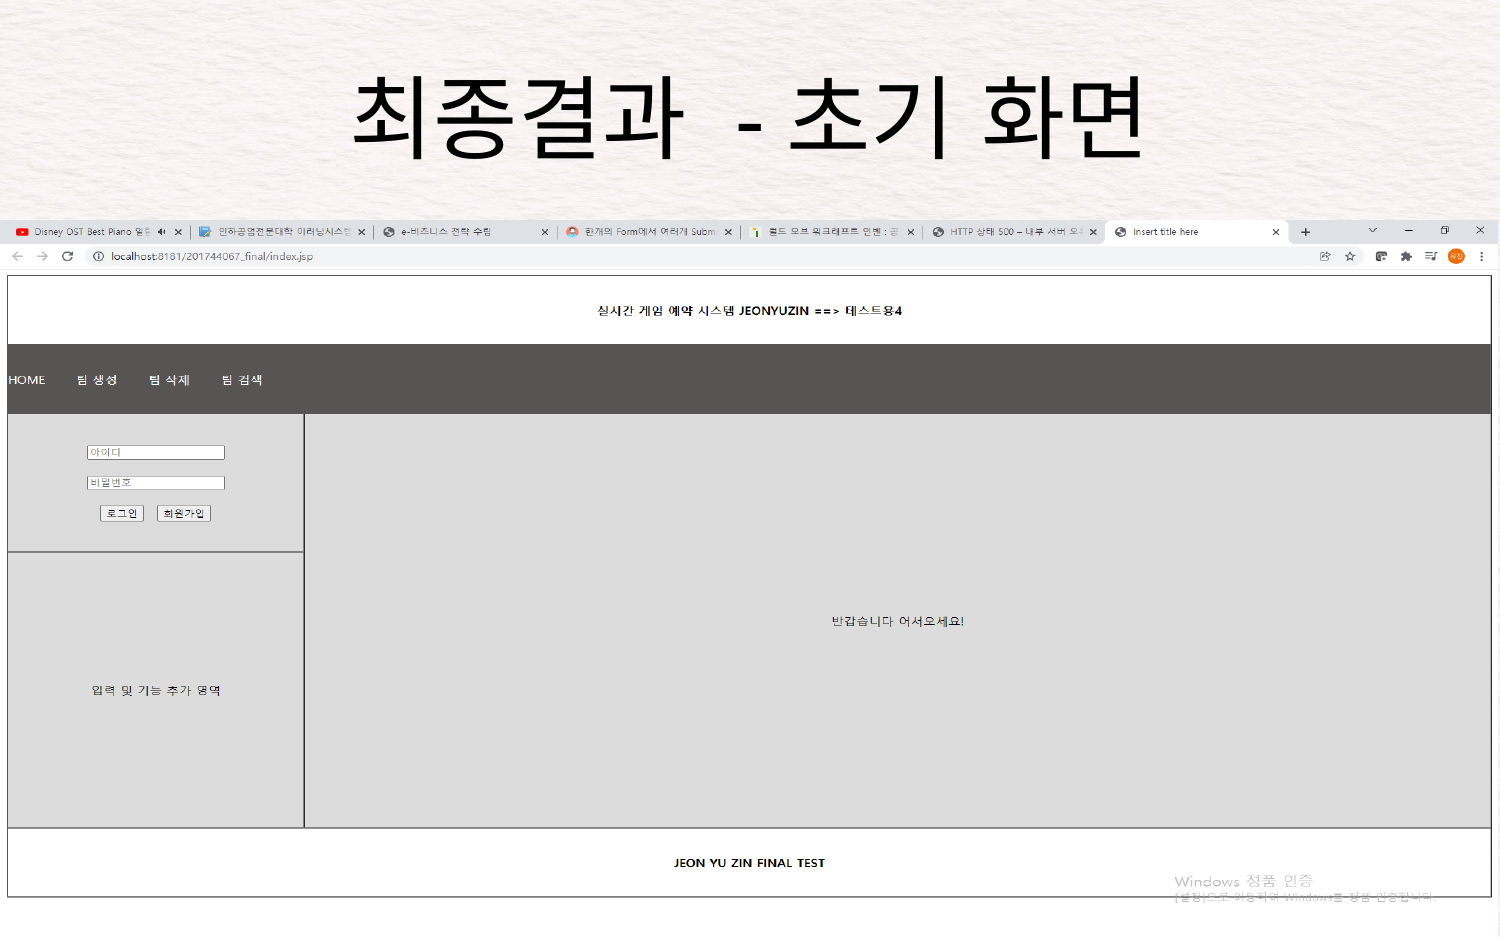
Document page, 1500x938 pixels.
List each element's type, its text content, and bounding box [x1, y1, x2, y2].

title 최종결과 -초기 화면 [75, 37, 1425, 194]
picture [0, 0, 1500, 938]
